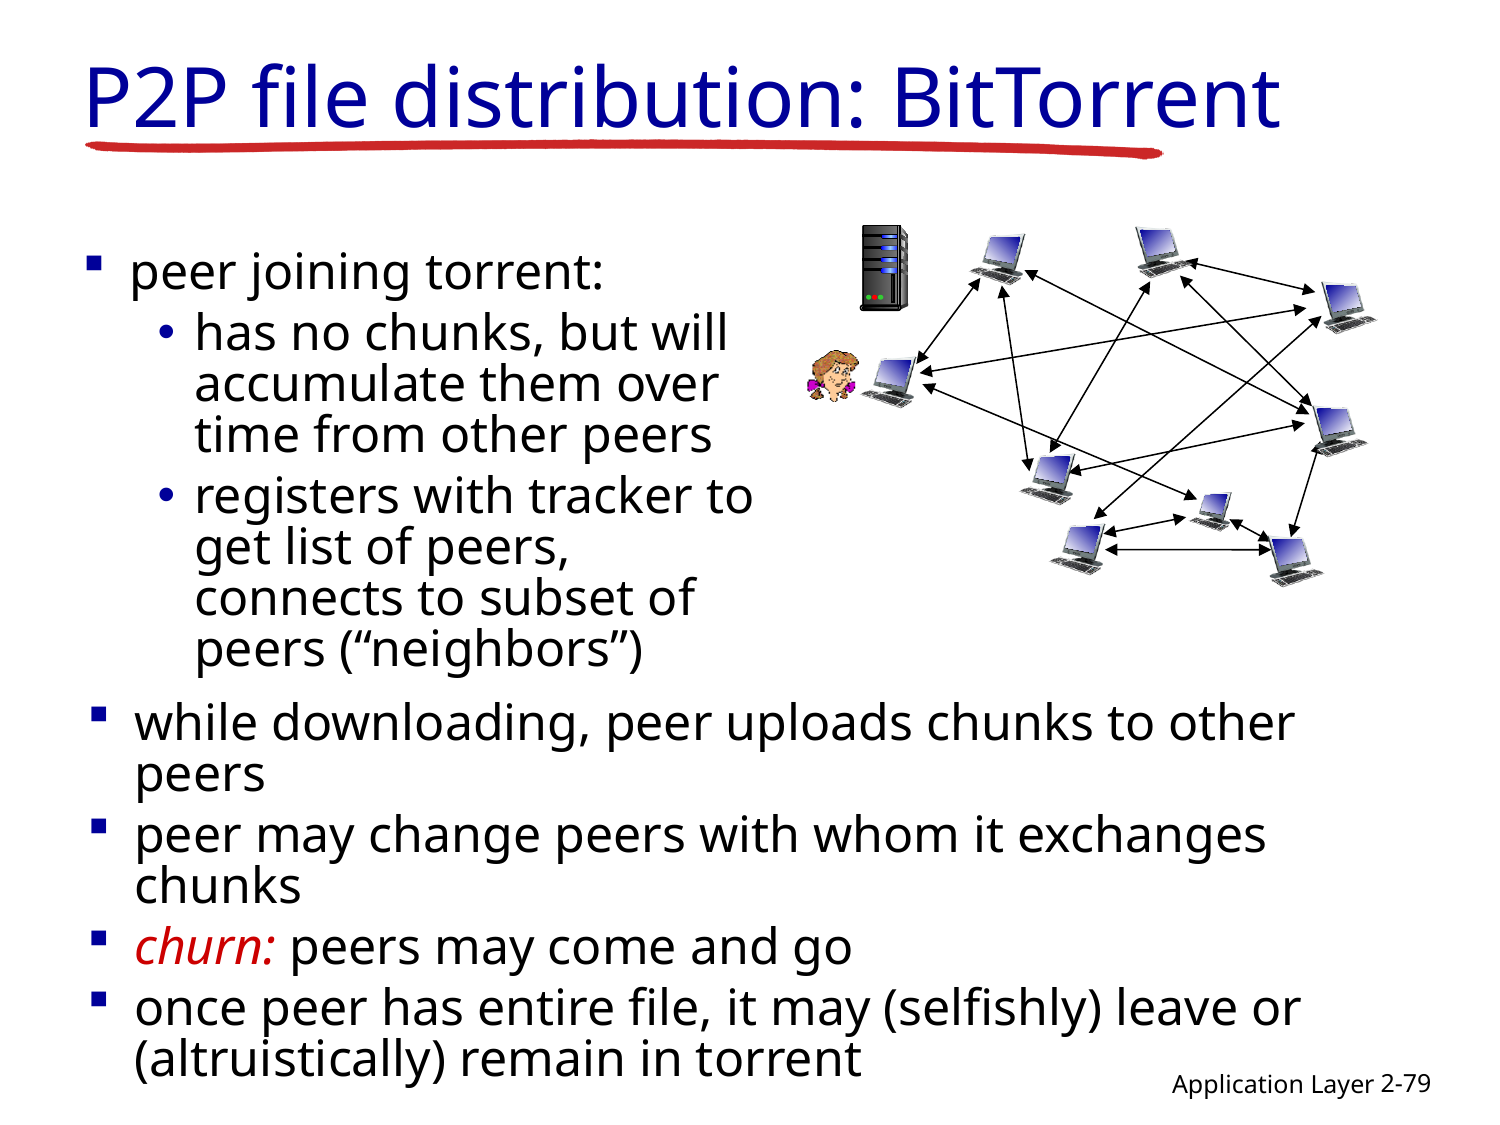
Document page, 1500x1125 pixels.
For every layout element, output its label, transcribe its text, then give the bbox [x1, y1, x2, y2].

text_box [1178, 490, 1233, 534]
picture [805, 350, 860, 404]
text_box [1238, 519, 1265, 542]
text_box [1032, 270, 1039, 276]
text_box [1093, 508, 1108, 519]
list peer joining torrent: has no chunks, but will accumulate them over time from other peers registers with tracker to get list of peers, connects to subset of peers (“neighbors”) [67, 241, 802, 645]
picture [80, 133, 1176, 165]
text_box P2P file distribution: BitTorrent [67, 0, 1343, 188]
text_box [1310, 402, 1382, 461]
text_box [1112, 543, 1260, 556]
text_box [1265, 533, 1338, 592]
text_box [1112, 519, 1173, 538]
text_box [916, 277, 1307, 500]
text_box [1005, 450, 1077, 509]
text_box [846, 354, 918, 413]
footer Application Layer [914, 1076, 1391, 1109]
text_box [860, 225, 909, 311]
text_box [1133, 224, 1206, 282]
text_box [1288, 508, 1301, 531]
slide_number 2-79 [1365, 1059, 1477, 1106]
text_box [1319, 279, 1392, 338]
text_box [955, 231, 1027, 289]
text_box while downloading, peer uploads chunks to other peers peer may change peers with whom it exchanges chunks churn: peers may come and go once peer has entire file, it may (selfishly) leave or (altruistically) remain in torrent [72, 692, 1405, 1076]
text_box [1035, 520, 1107, 579]
